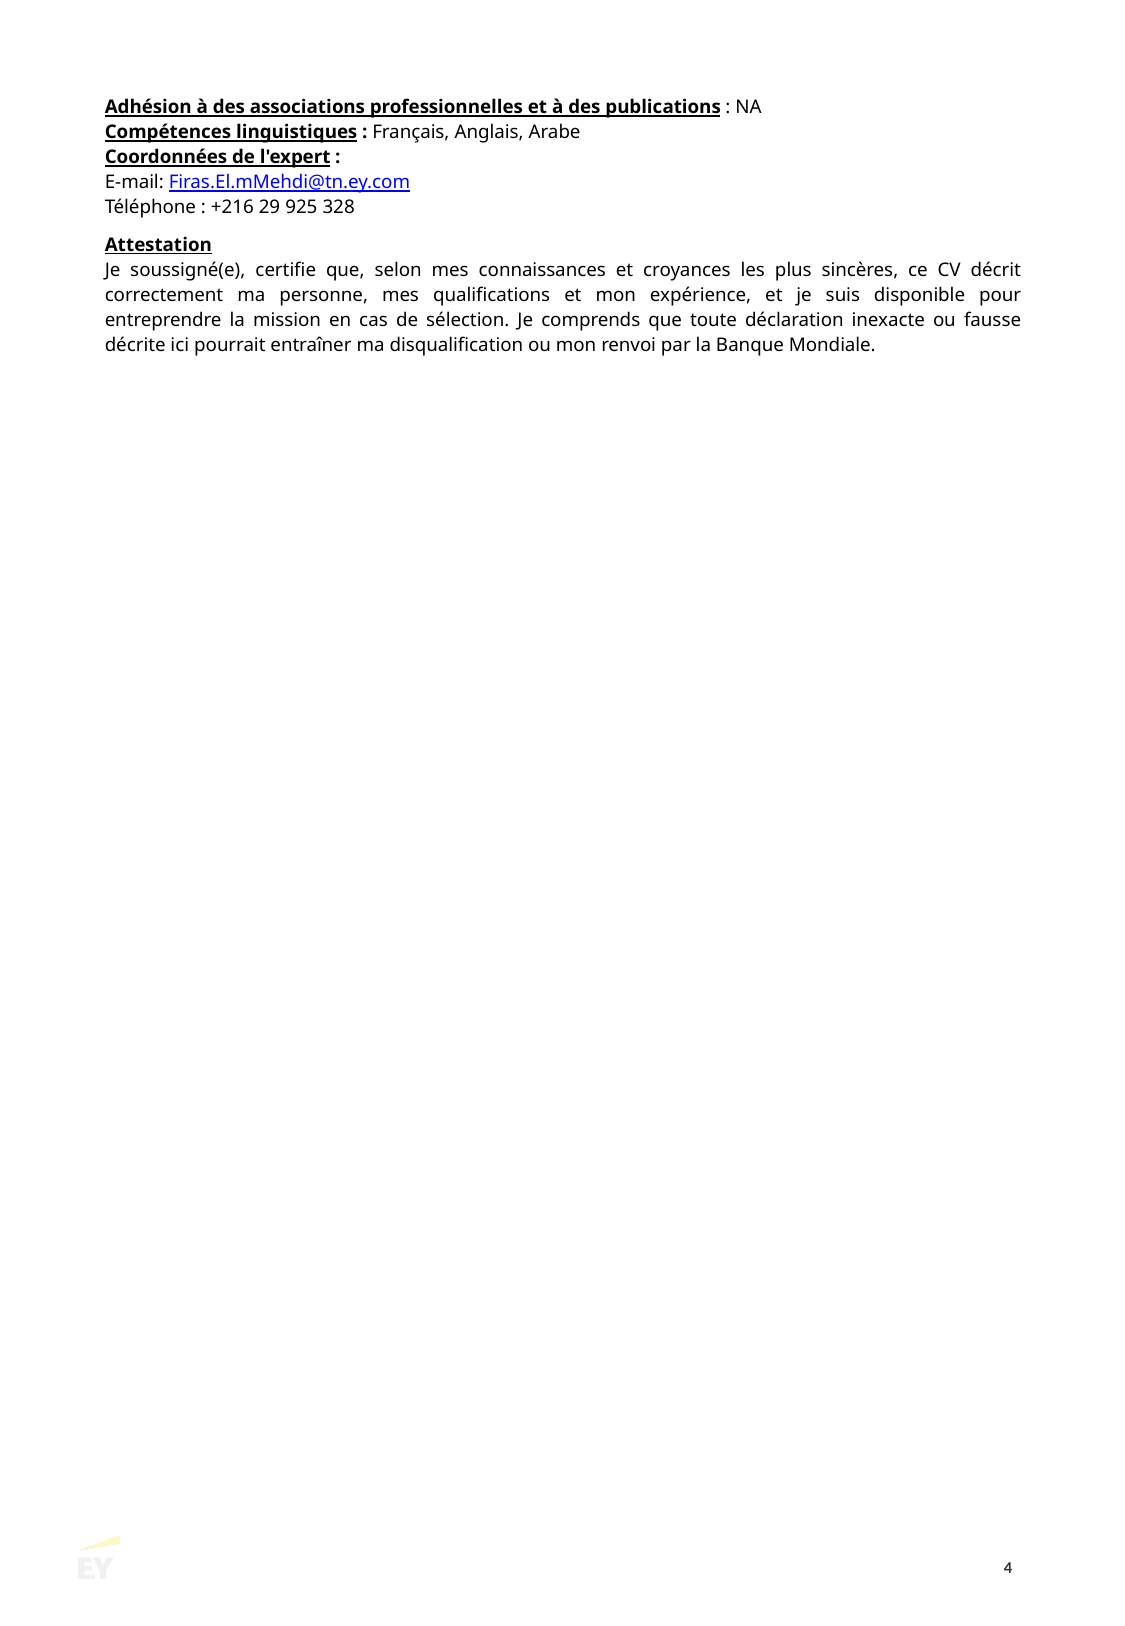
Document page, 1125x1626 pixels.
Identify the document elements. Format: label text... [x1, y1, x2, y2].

text_box Adhésion à des associations professionnelles et à des publications : NA Compétences linguistiques : Français, Anglais, Arabe Coordonnées de l'expert : E-mail: Firas.El.mMehdi@tn.ey.com Téléphone : +216 29 925 328 Attestation Je soussigné(e), certifie que, selon mes connaissances et croyances les plus sincères, ce CV décrit correctement ma personne, mes qualifications et mon expérience, et je suis disponible pour entreprendre la mission en cas de sélection. Je comprends que toute déclaration inexacte ou fausse décrite ici pourrait entraîner ma disqualification ou mon renvoi par la Banque Mondiale. [90, 85, 1035, 363]
picture [77, 1535, 120, 1579]
